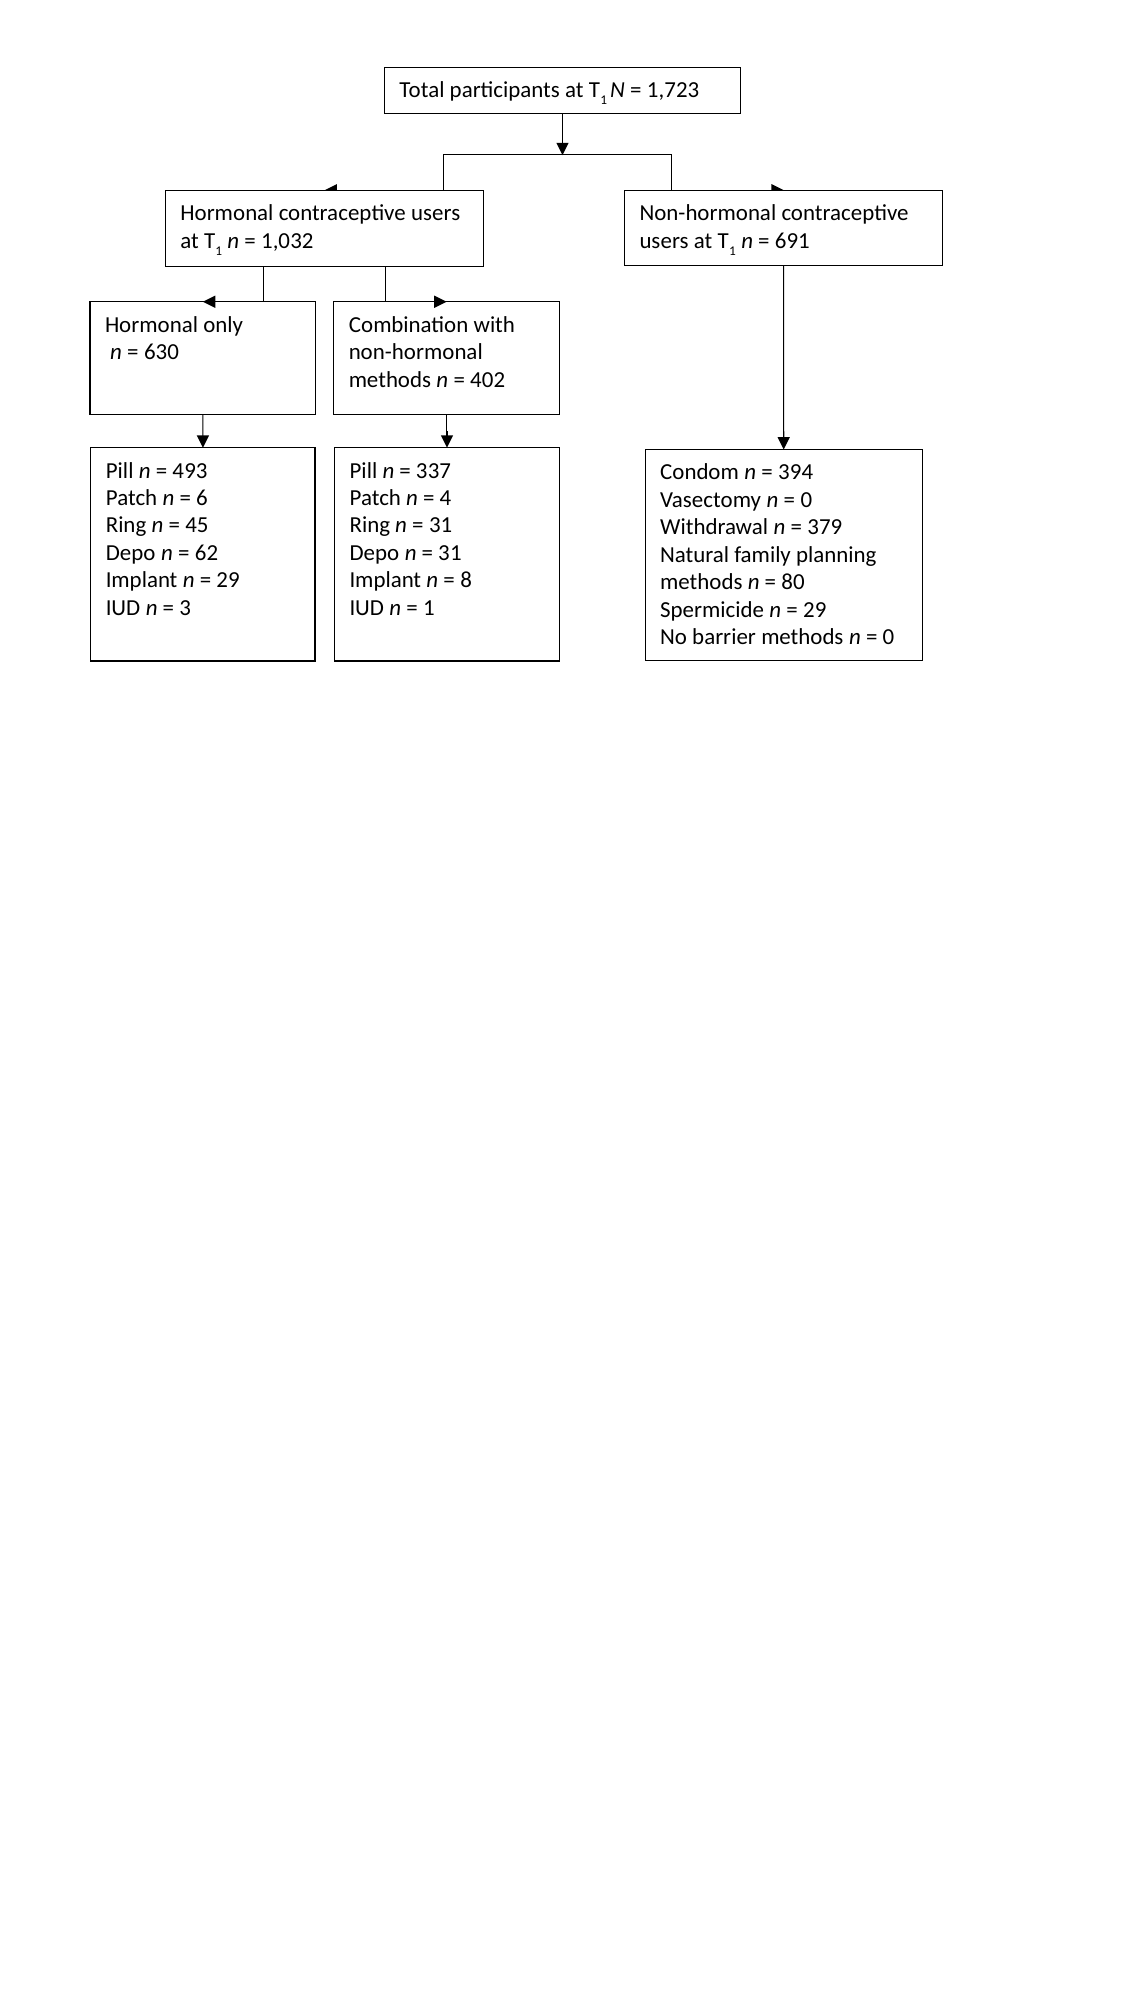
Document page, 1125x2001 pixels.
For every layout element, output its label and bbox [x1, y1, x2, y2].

text_box [89, 67, 943, 662]
